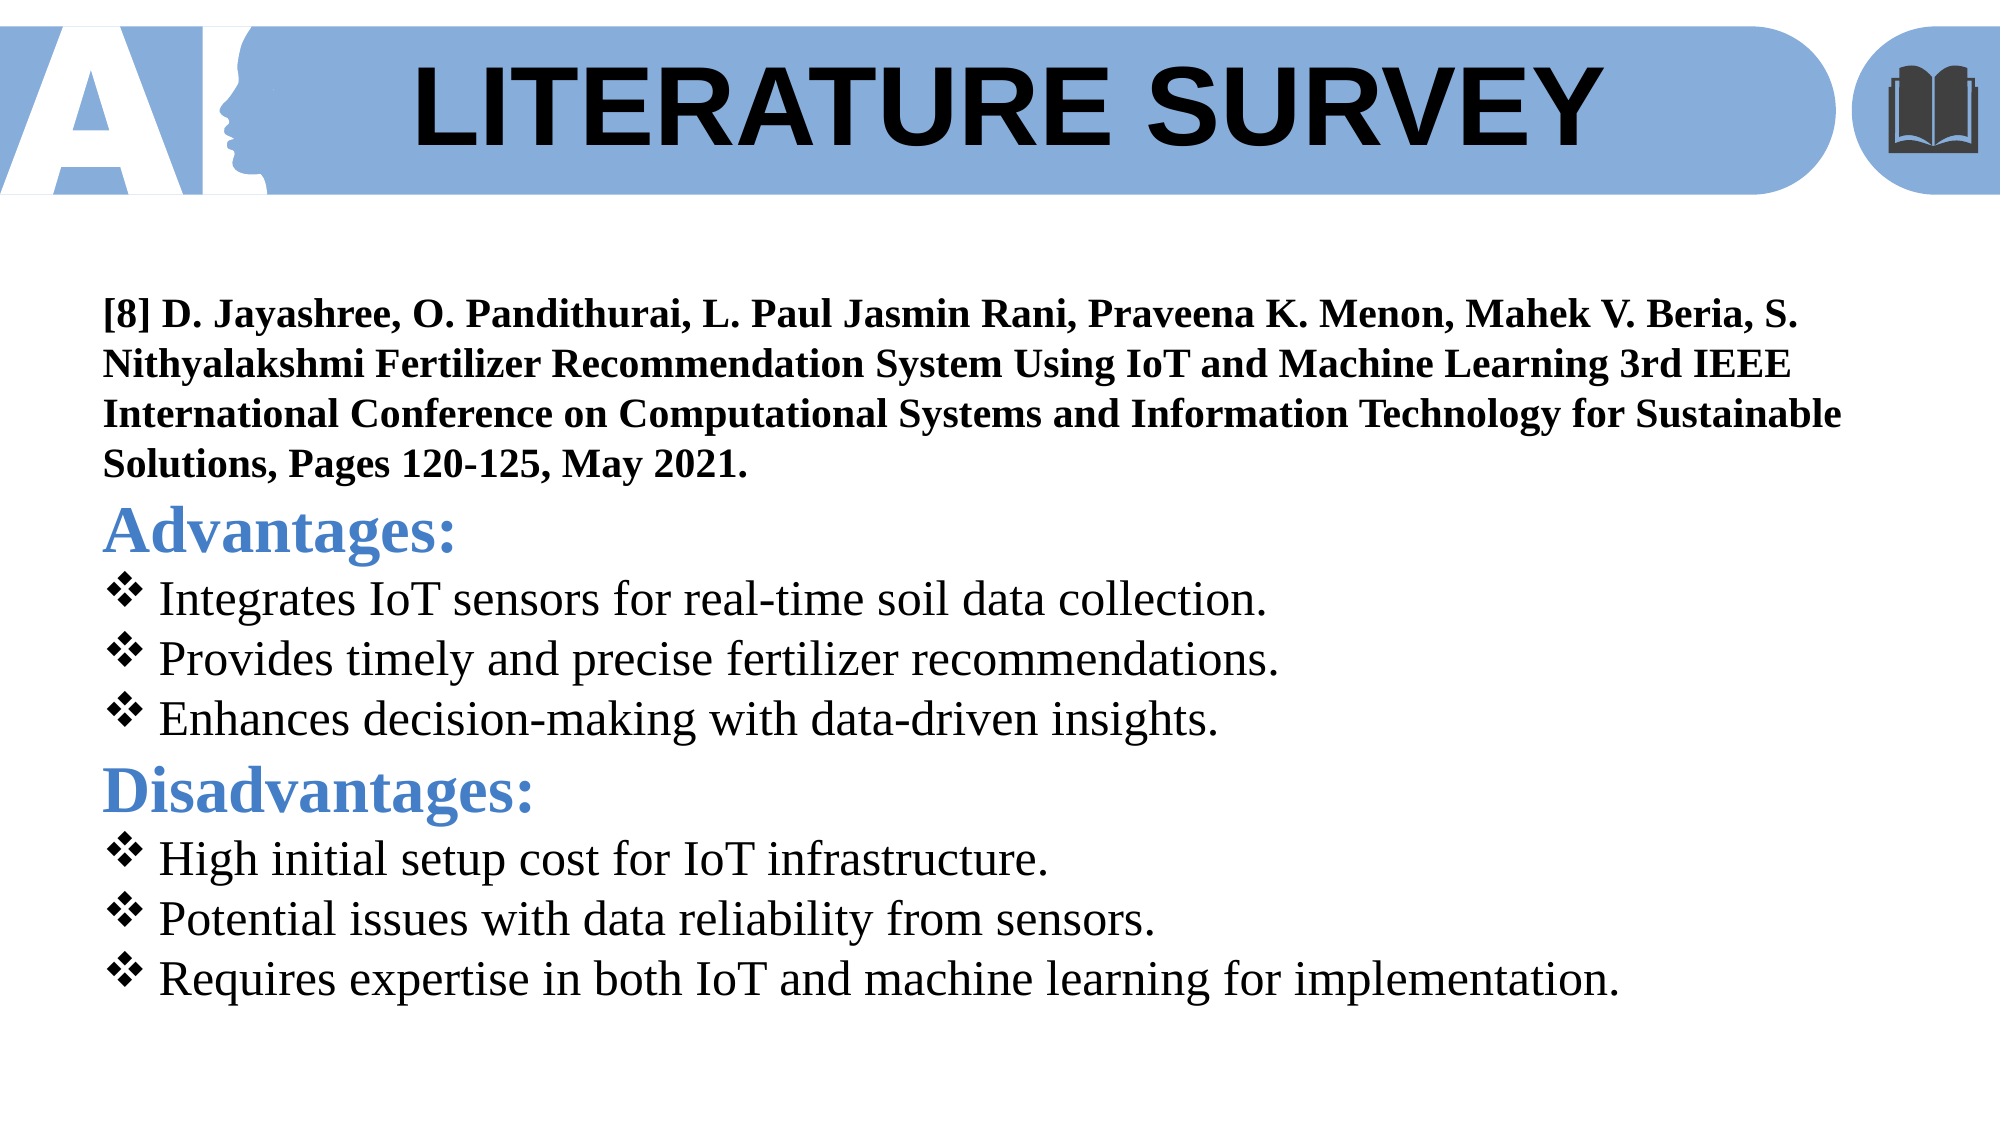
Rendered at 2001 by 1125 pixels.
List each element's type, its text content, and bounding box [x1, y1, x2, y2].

text_box [8] D. Jayashree, O. Pandithurai, L. Paul Jasmin Rani, Praveena K. Menon, Mahek V. Beria, S. Nithyalakshmi Fertilizer Recommendation System Using IoT and Machine Learning 3rd IEEE International Conference on Computational Systems and Information Technology for Sustainable Solutions, Pages 120-125, May 2021. Advantages: Integrates IoT sensors for real-time soil data collection. Provides timely and precise fertilizer recommendations. Enhances decision-making with data-driven insights. Disadvantages: High initial setup cost for IoT infrastructure. Potential issues with data reliability from sensors. Requires expertise in both IoT and machine learning for implementation. [87, 278, 1913, 1074]
text_box LITERATURE SURVEY [396, 43, 2000, 174]
